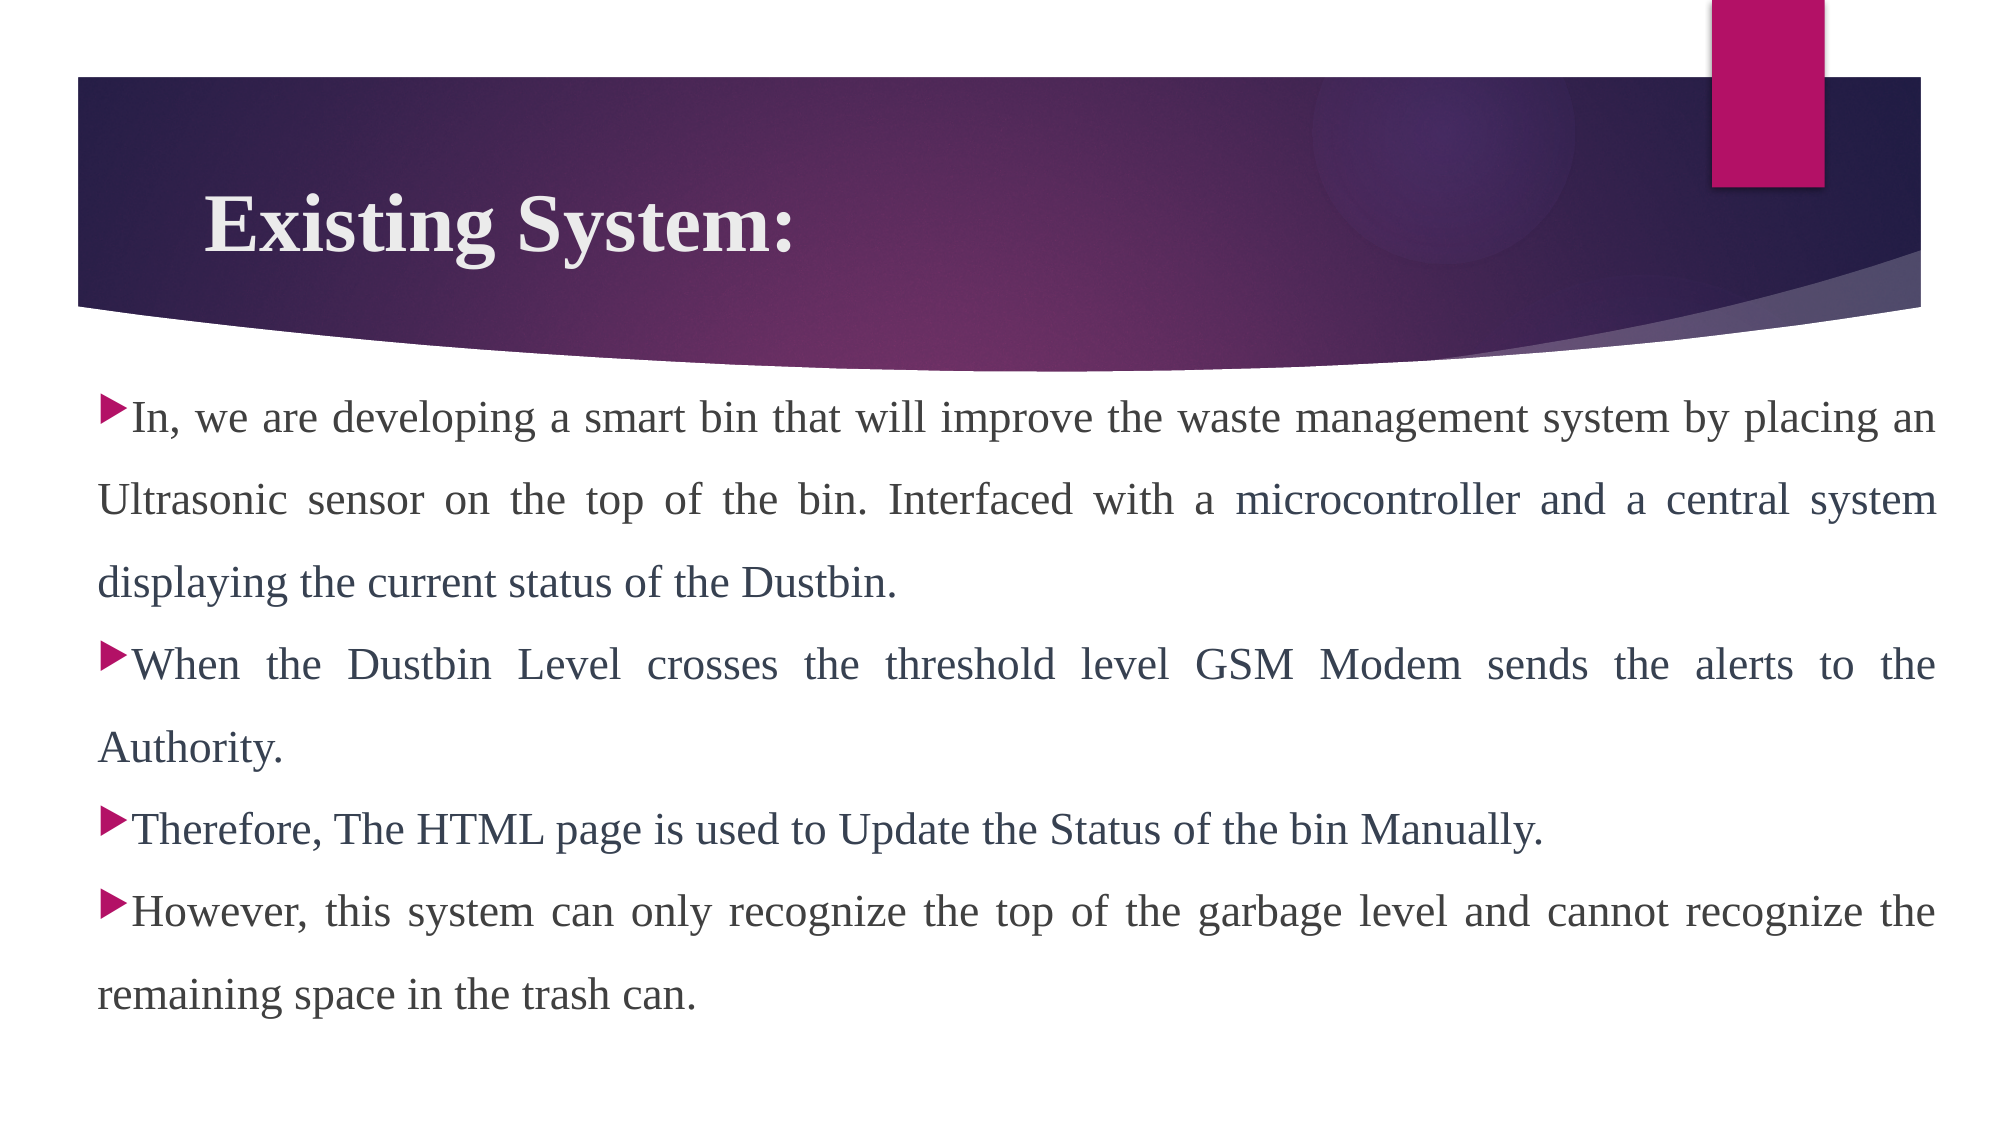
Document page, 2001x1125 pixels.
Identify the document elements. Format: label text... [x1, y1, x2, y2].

title Existing System: [189, 159, 1627, 276]
list In, we are developing a smart bin that will improve the waste management system by placing an Ultrasonic sensor on the top of the bin. Interfaced with a microcontroller and a central system displaying the current status of the Dustbin. When the Dustbin Level crosses the threshold level GSM Modem sends the alerts to the Authority. Therefore, The HTML page is used to Update the Status of the bin Manually. However, this system can only recognize the top of the garbage level and cannot recognize the remaining space in the trash can. [82, 351, 1953, 1125]
